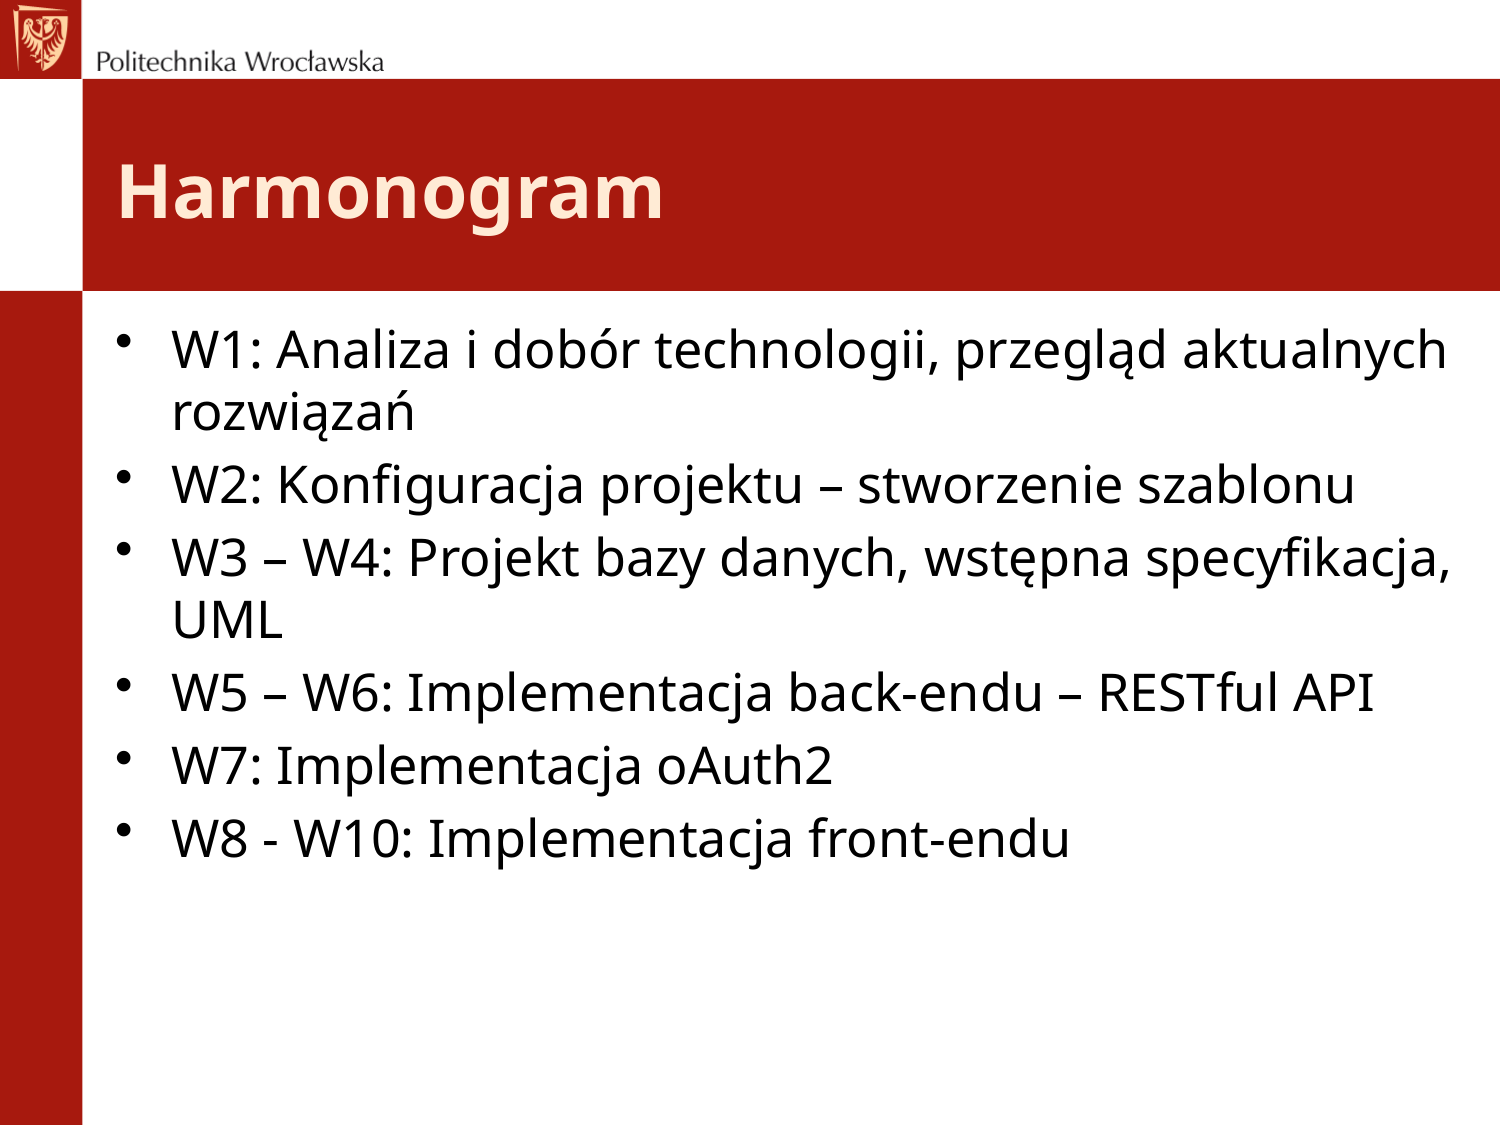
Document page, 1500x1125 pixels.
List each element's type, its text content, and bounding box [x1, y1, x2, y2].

list W1: Analiza i dobór technologii, przegląd aktualnych rozwiązań W2: Konfiguracja projektu – stworzenie szablonu W3 – W4: Projekt bazy danych, wstępna specyfikacja, UML W5 – W6: Implementacja back-endu – RESTful API W7: Implementacja oAuth2 W8 - W10: Implementacja front-endu [100, 308, 1483, 1106]
title Harmonogram [100, 103, 1483, 274]
picture [0, 0, 384, 79]
